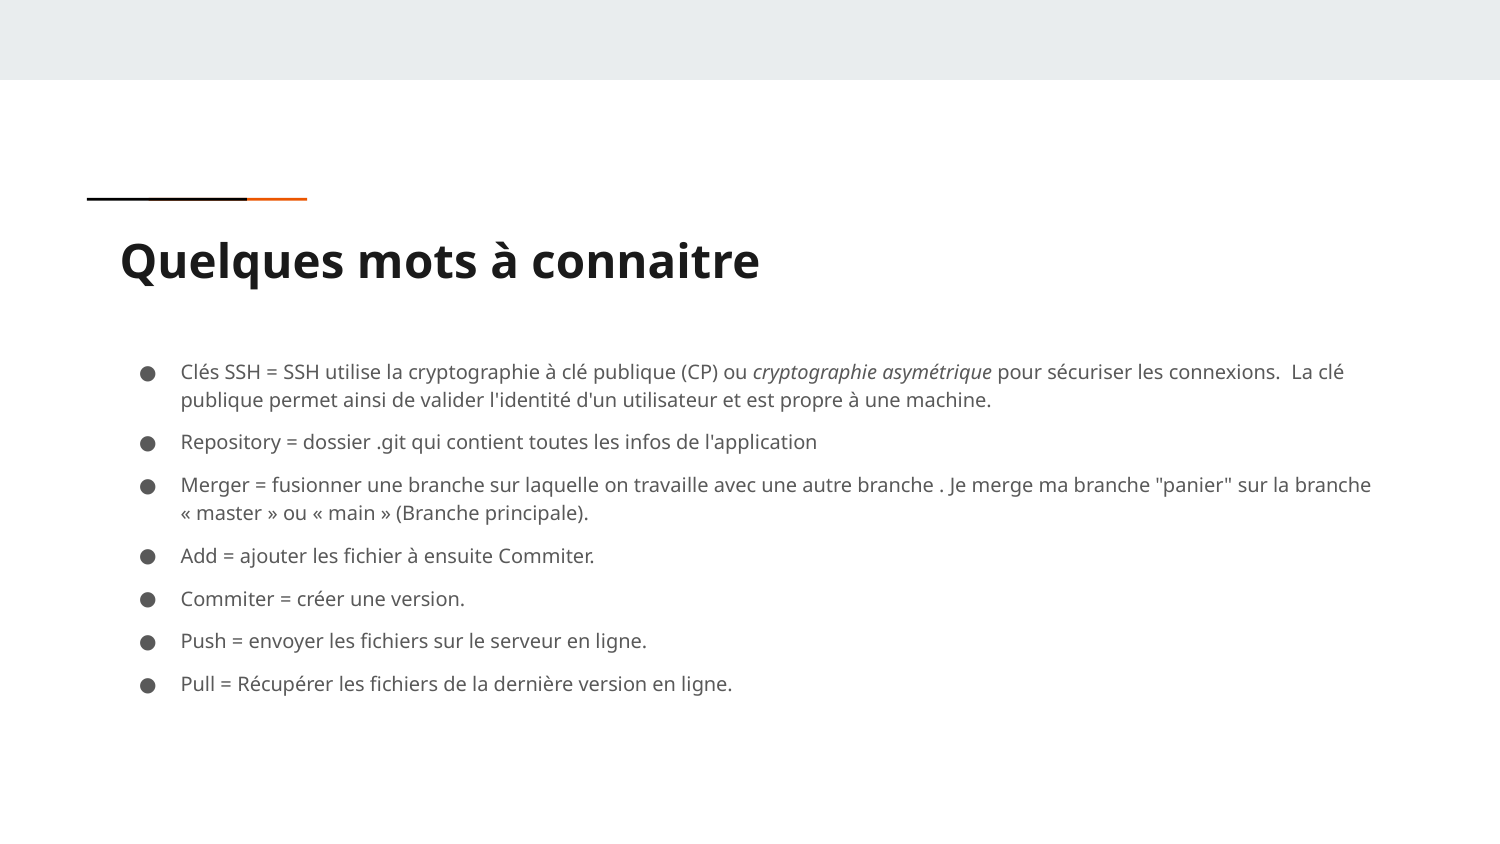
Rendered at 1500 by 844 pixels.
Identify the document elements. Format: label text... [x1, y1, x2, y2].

title Quelques mots à connaitre [119, 216, 1381, 305]
list Clés SSH = SSH utilise la cryptographie à clé publique (CP) ou cryptographie asymétrique pour sécuriser les connexions. La clé publique permet ainsi de valider l'identité d'un utilisateur et est propre à une machine. Repository = dossier .git qui contient toutes les infos de l'application Merger = fusionner une branche sur laquelle on travaille avec une autre branche . Je merge ma branche "panier" sur la branche « master » ou « main » (Branche principale). Add = ajouter les fichier à ensuite Commiter. Commiter = créer une version. Push = envoyer les fichiers sur le serveur en ligne. Pull = Récupérer les fichiers de la dernière version en ligne. [119, 341, 1381, 712]
